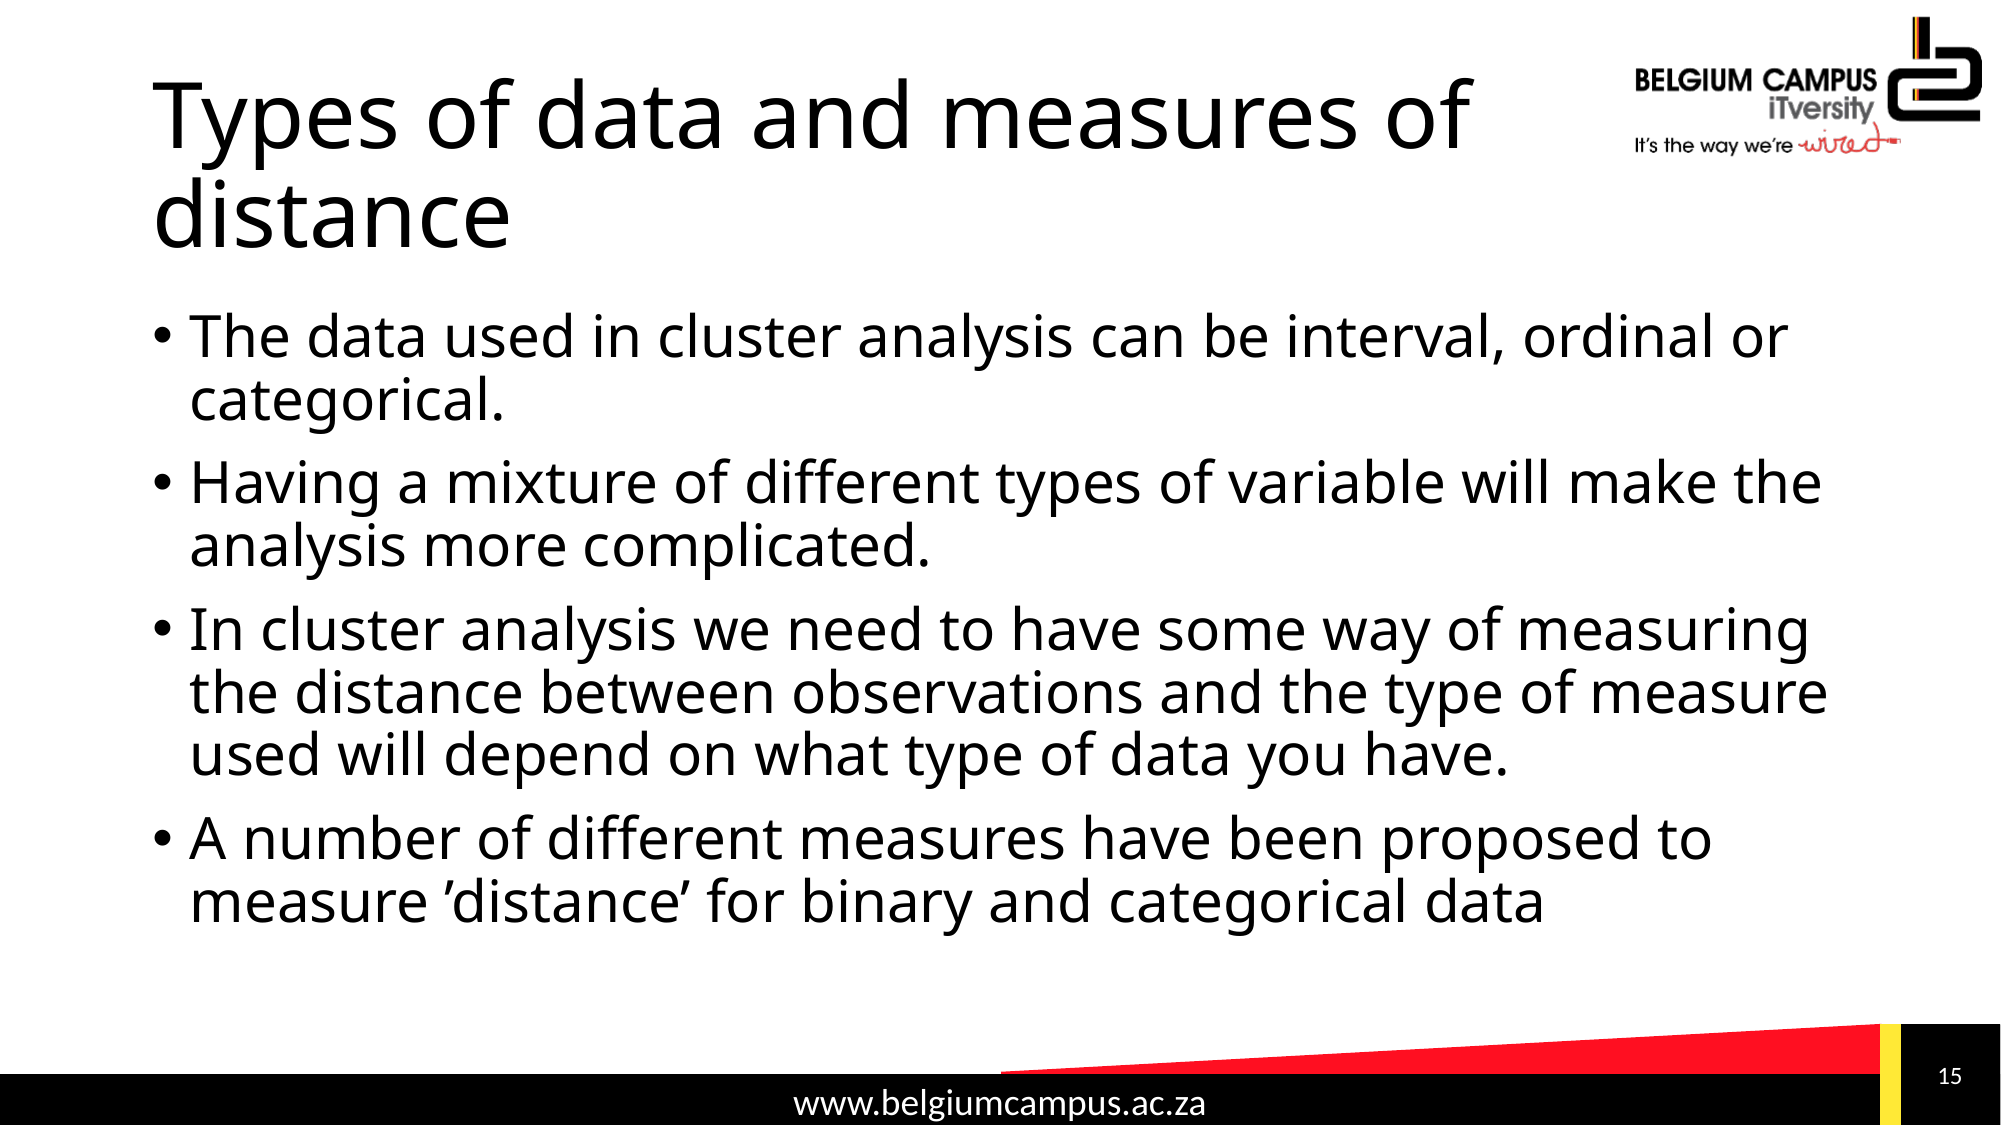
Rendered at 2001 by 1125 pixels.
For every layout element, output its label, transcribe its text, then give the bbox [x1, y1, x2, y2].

title Types of data and measures of distance [137, 59, 1863, 278]
picture [1631, 0, 1986, 198]
list The data used in cluster analysis can be interval, ordinal or categorical. Having a mixture of different types of variable will make the analysis more complicated. In cluster analysis we need to have some way of measuring the distance between observations and the type of measure used will depend on what type of data you have. A number of different measures have been proposed to measure ’distance’ for binary and categorical data [137, 299, 1863, 1014]
